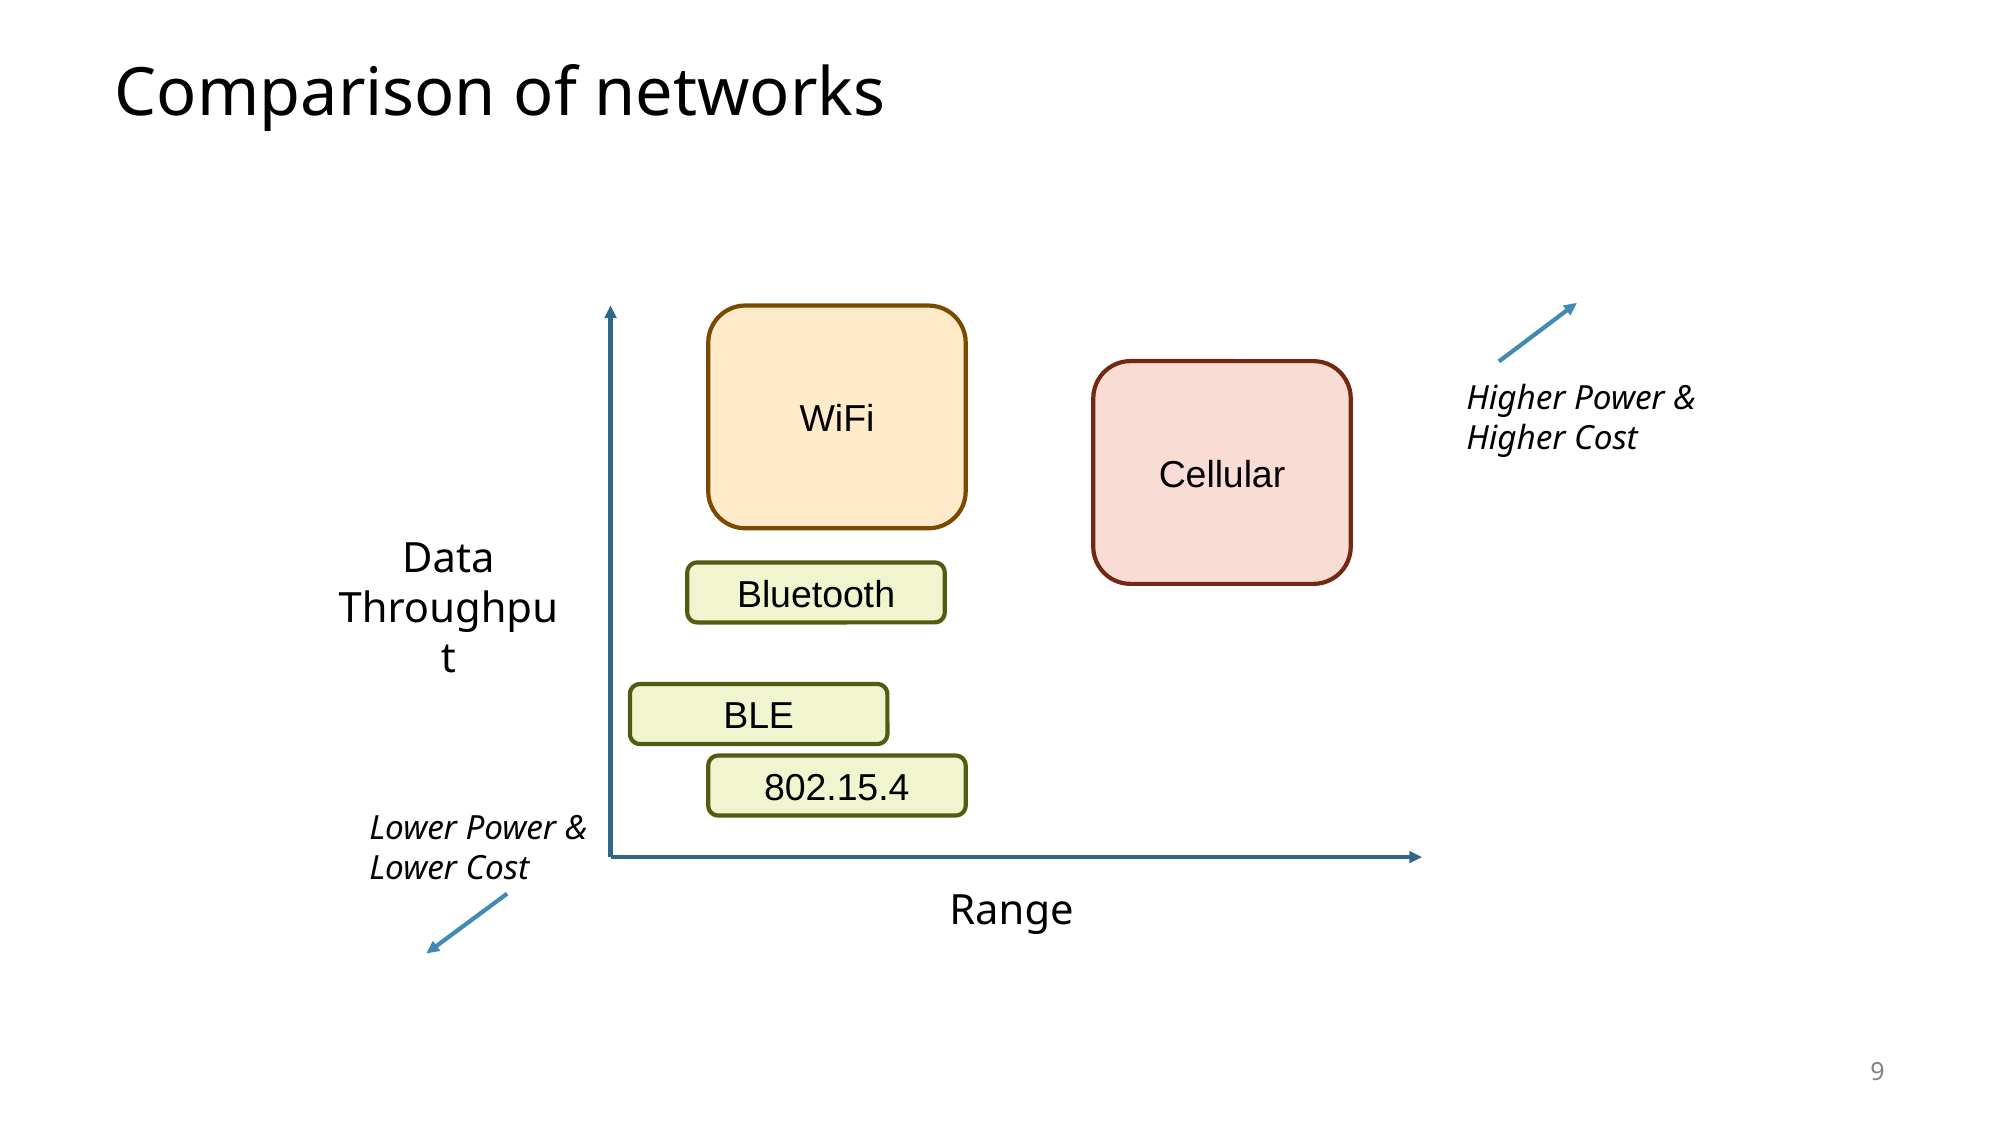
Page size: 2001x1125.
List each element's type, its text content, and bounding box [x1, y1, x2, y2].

text_box Lower Power & Lower Cost [354, 798, 660, 894]
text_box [1498, 302, 1577, 362]
text_box Data Throughput [321, 523, 575, 689]
text_box Cellular [1093, 361, 1351, 584]
text_box Higher Power & Higher Cost [1451, 368, 1757, 464]
text_box WiFi [708, 305, 966, 529]
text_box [426, 893, 508, 954]
slide_number 9 [1749, 1042, 1900, 1103]
text_box Range [898, 875, 1125, 941]
text_box BLE [629, 684, 888, 745]
text_box 802.15.4 [708, 755, 966, 816]
title Comparison of networks [99, 37, 1900, 150]
text_box Bluetooth [687, 562, 945, 623]
